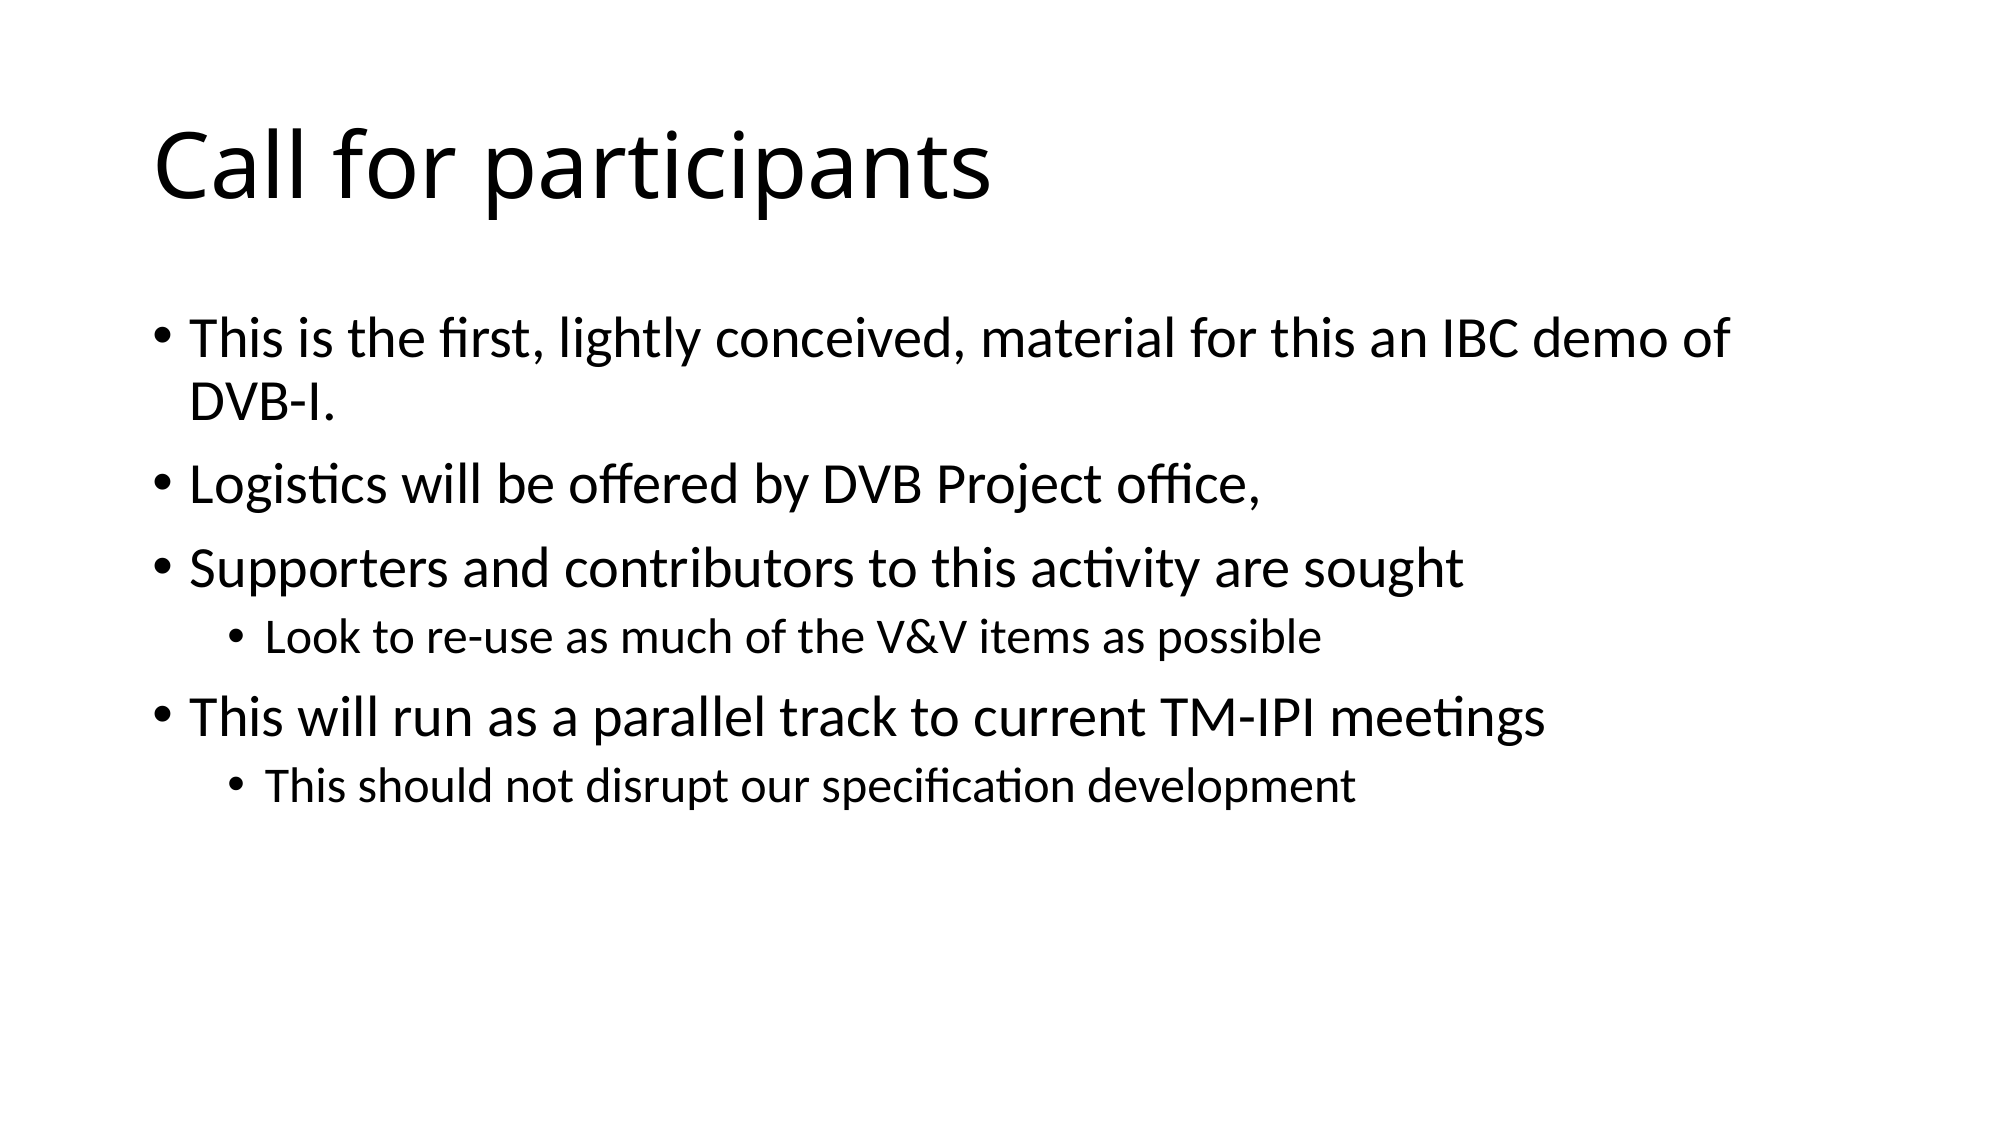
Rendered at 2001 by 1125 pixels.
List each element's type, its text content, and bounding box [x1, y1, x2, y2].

title Call for participants [137, 59, 1863, 278]
list This is the first, lightly conceived, material for this an IBC demo of DVB-I. Logistics will be offered by DVB Project office, Supporters and contributors to this activity are sought Look to re-use as much of the V&V items as possible This will run as a parallel track to current TM-IPI meetings This should not disrupt our specification development [137, 299, 1863, 1014]
